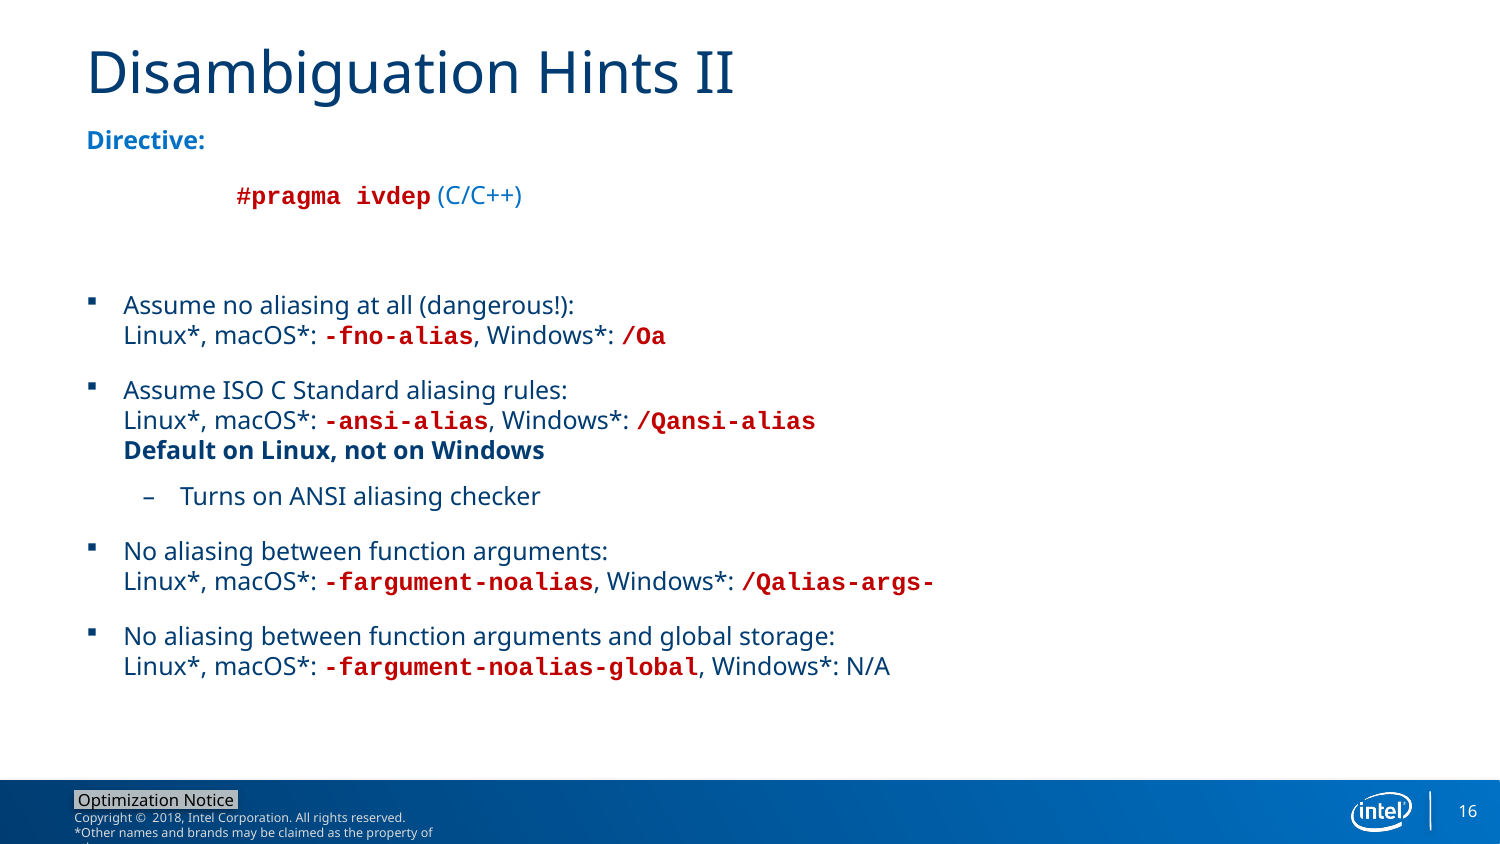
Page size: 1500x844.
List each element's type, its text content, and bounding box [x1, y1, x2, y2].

list Directive: #pragma ivdep (C/C++) Assume no aliasing at all (dangerous!): Linux*, macOS*: -fno-alias, Windows*: /Oa Assume ISO C Standard aliasing rules: Linux*, macOS*: -ansi-alias, Windows*: /Qansi-alias Default on Linux, not on Windows Turns on ANSI aliasing checker No aliasing between function arguments: Linux*, macOS*: -fargument-noalias, Windows*: /Qalias-args- No aliasing between function arguments and global storage: Linux*, macOS*: -fargument-noalias-global, Windows*: N/A [75, 119, 1467, 763]
picture [1351, 792, 1412, 832]
slide_number 16 [1430, 790, 1478, 836]
title Disambiguation Hints II [75, 30, 1425, 152]
